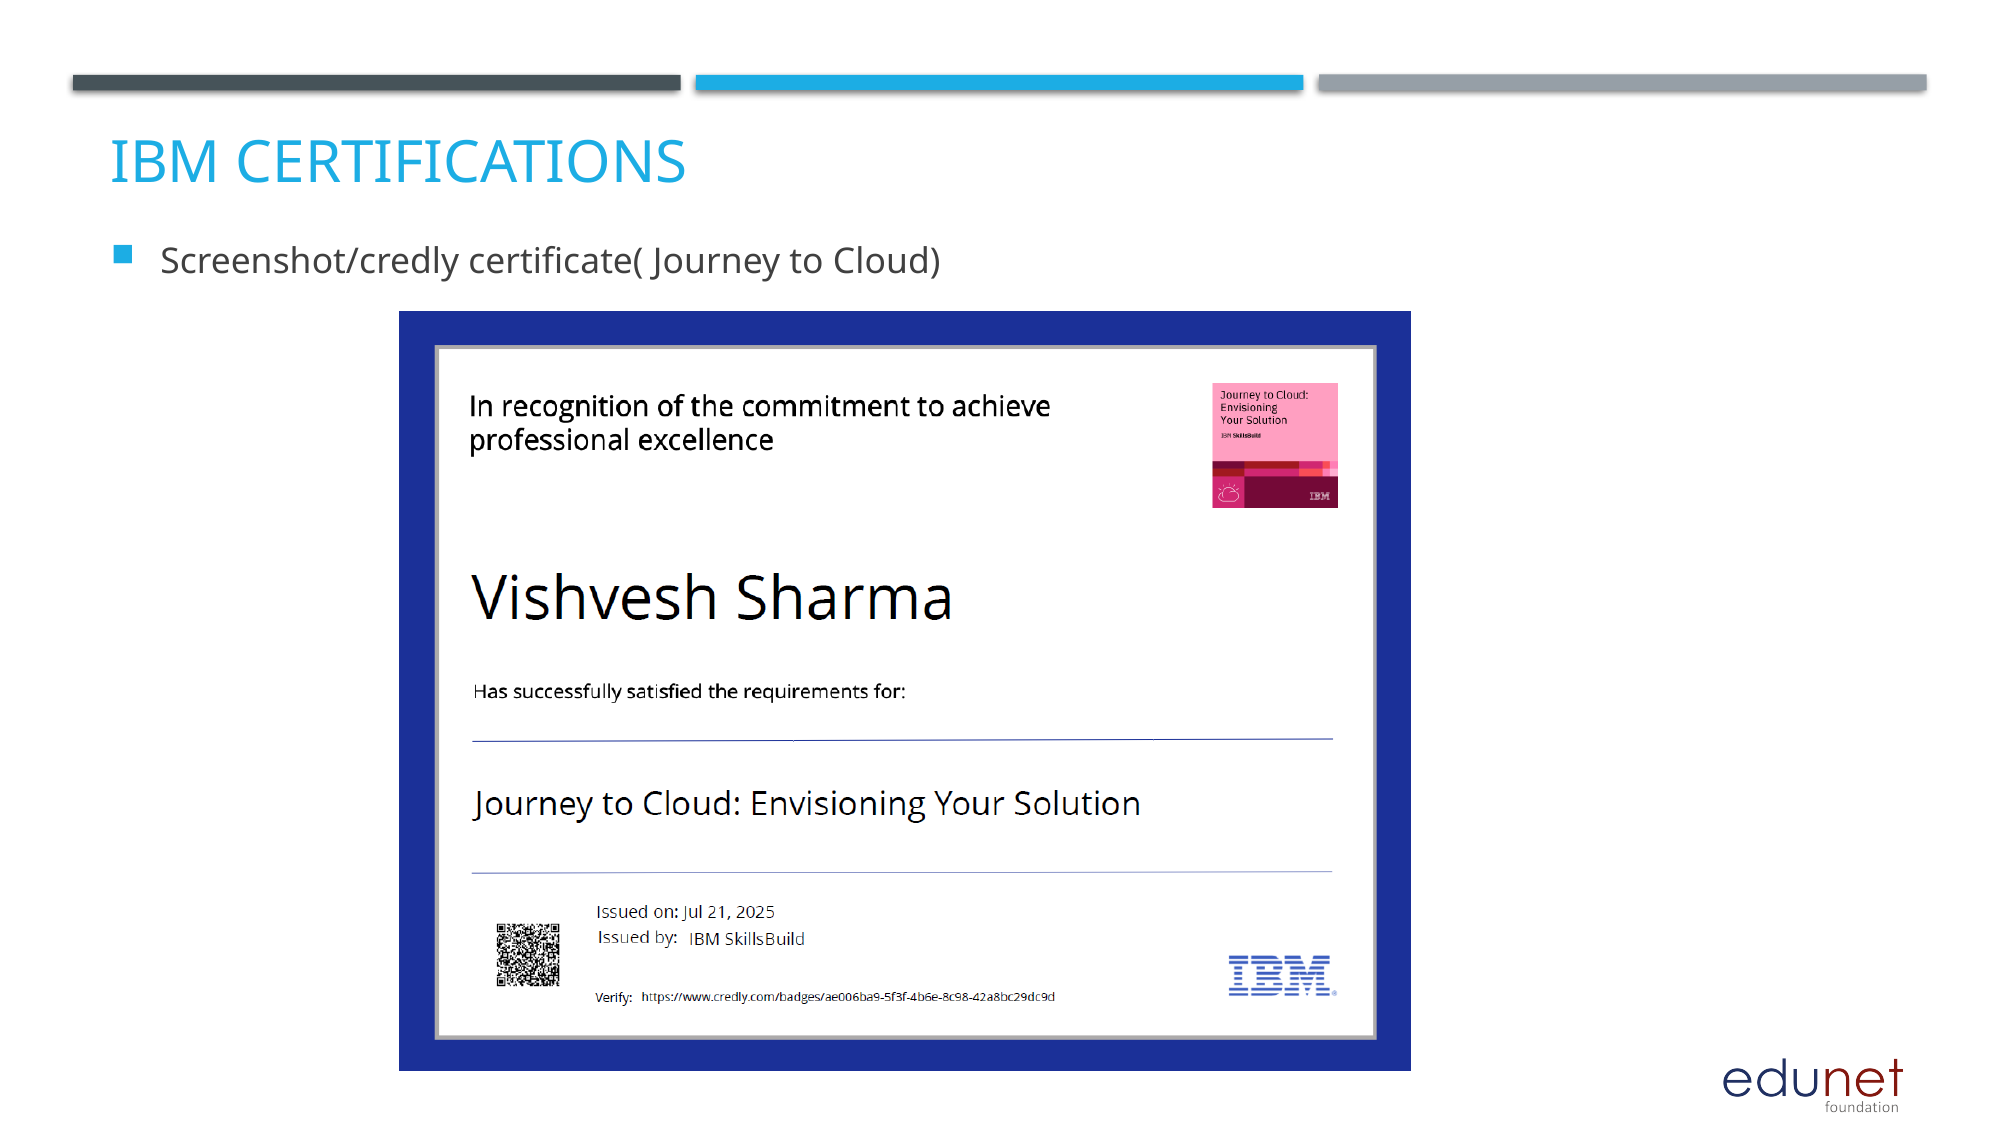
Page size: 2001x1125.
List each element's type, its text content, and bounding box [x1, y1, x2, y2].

picture [398, 311, 1411, 1072]
title IBM Certifications [95, 115, 1905, 203]
picture [1719, 1056, 1905, 1116]
list Screenshot/credly certificate( Journey to Cloud) [95, 213, 1370, 301]
